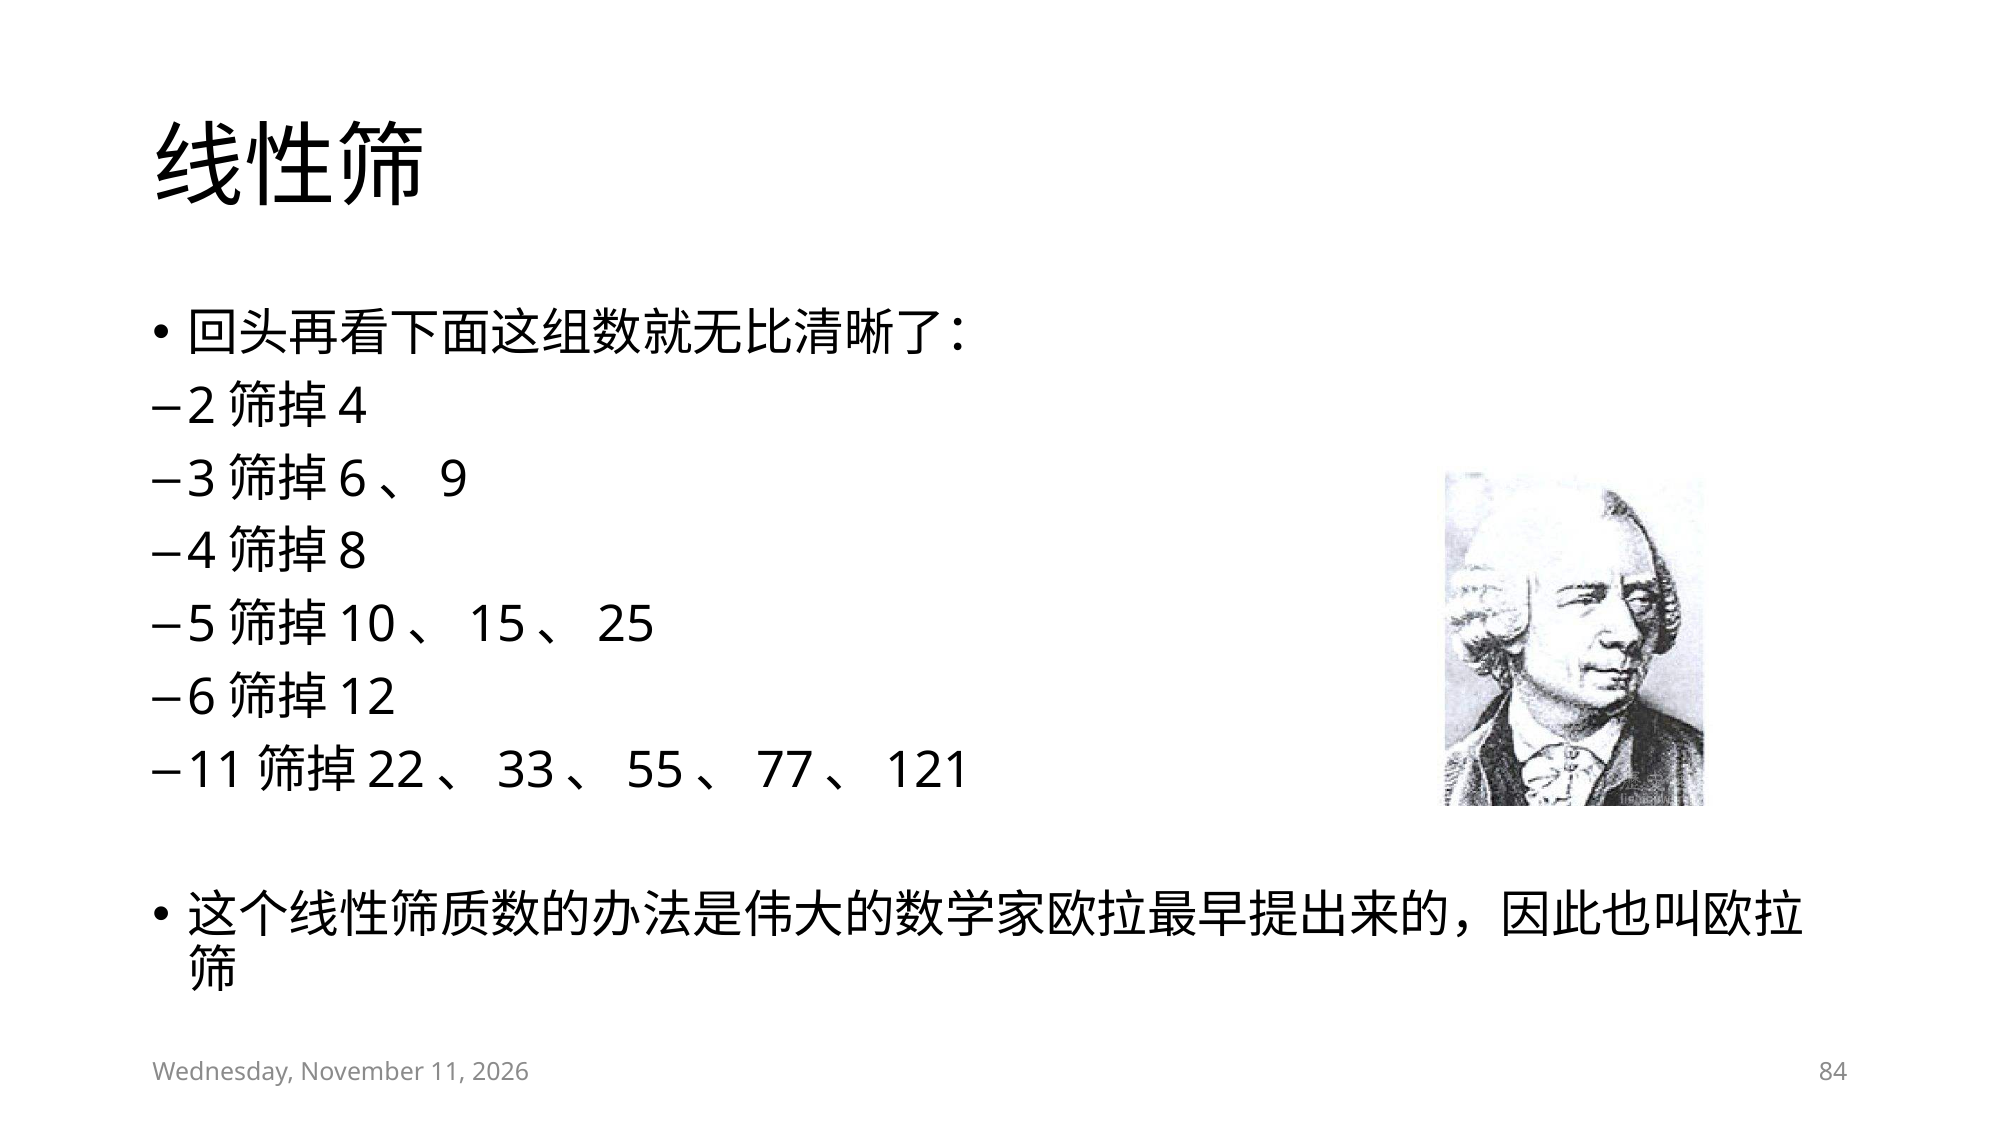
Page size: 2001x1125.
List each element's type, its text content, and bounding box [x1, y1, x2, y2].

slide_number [137, 1042, 588, 1103]
slide_number 84 [1412, 1042, 1863, 1103]
list 回头再看下面这组数就无比清晰了： 2筛掉4 3筛掉6、9 4筛掉8 5筛掉10、15、25 6筛掉12 11筛掉22、33、55、77、121 这个线性筛质数的办法是伟大的数学家欧拉最早提出来的，因此也叫欧拉筛 [137, 299, 1863, 1014]
picture [1437, 466, 1713, 807]
title 线性筛 [137, 59, 1863, 278]
